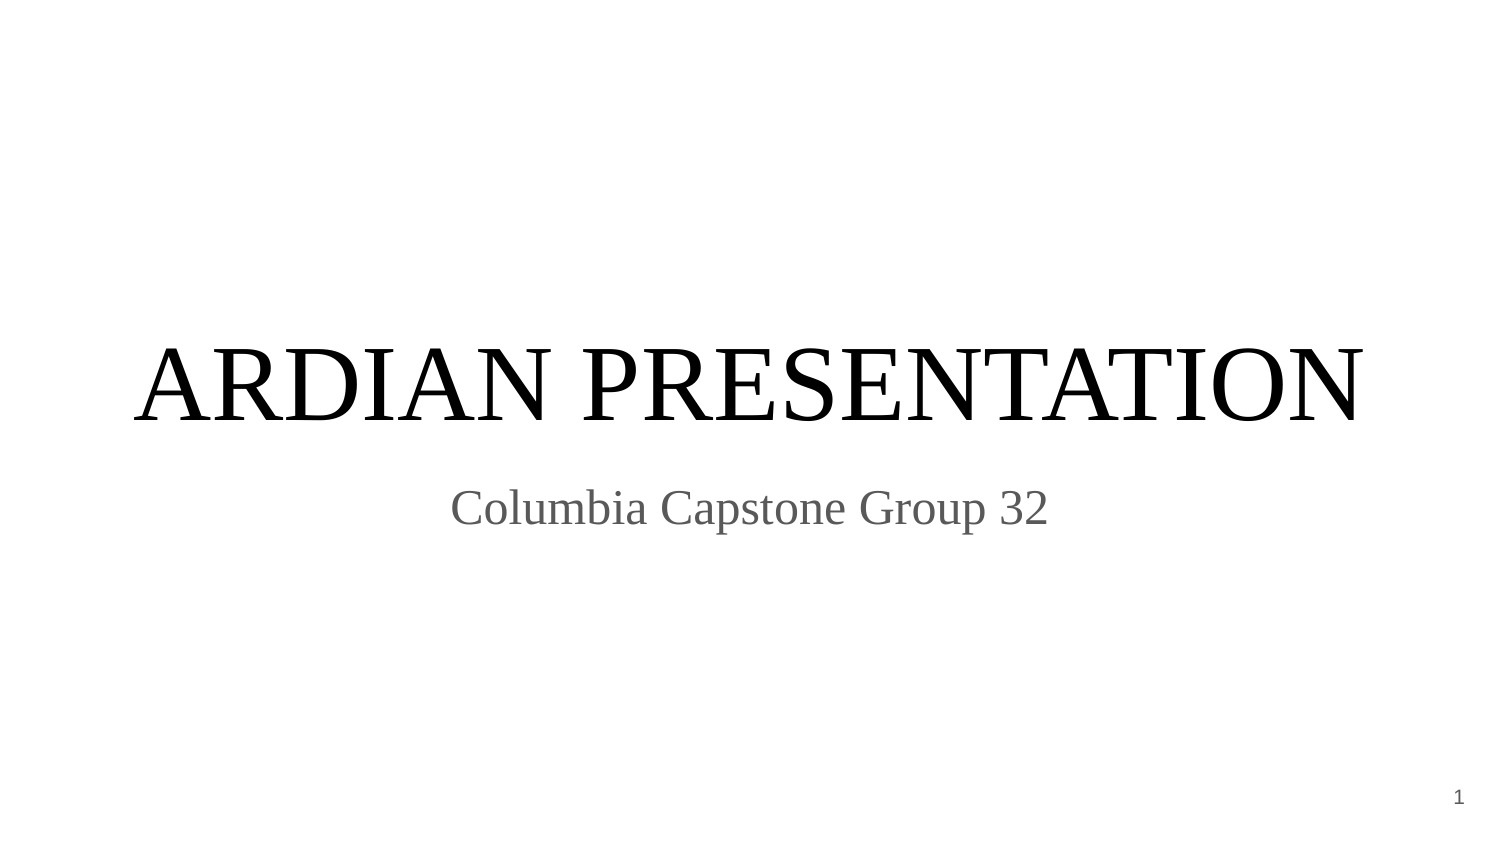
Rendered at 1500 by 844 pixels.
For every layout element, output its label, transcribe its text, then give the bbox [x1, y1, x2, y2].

title ARDIAN PRESENTATION [51, 122, 1449, 459]
slide_number ‹#› [1389, 764, 1480, 830]
subtitle Columbia Capstone Group 32 [51, 464, 1449, 595]
